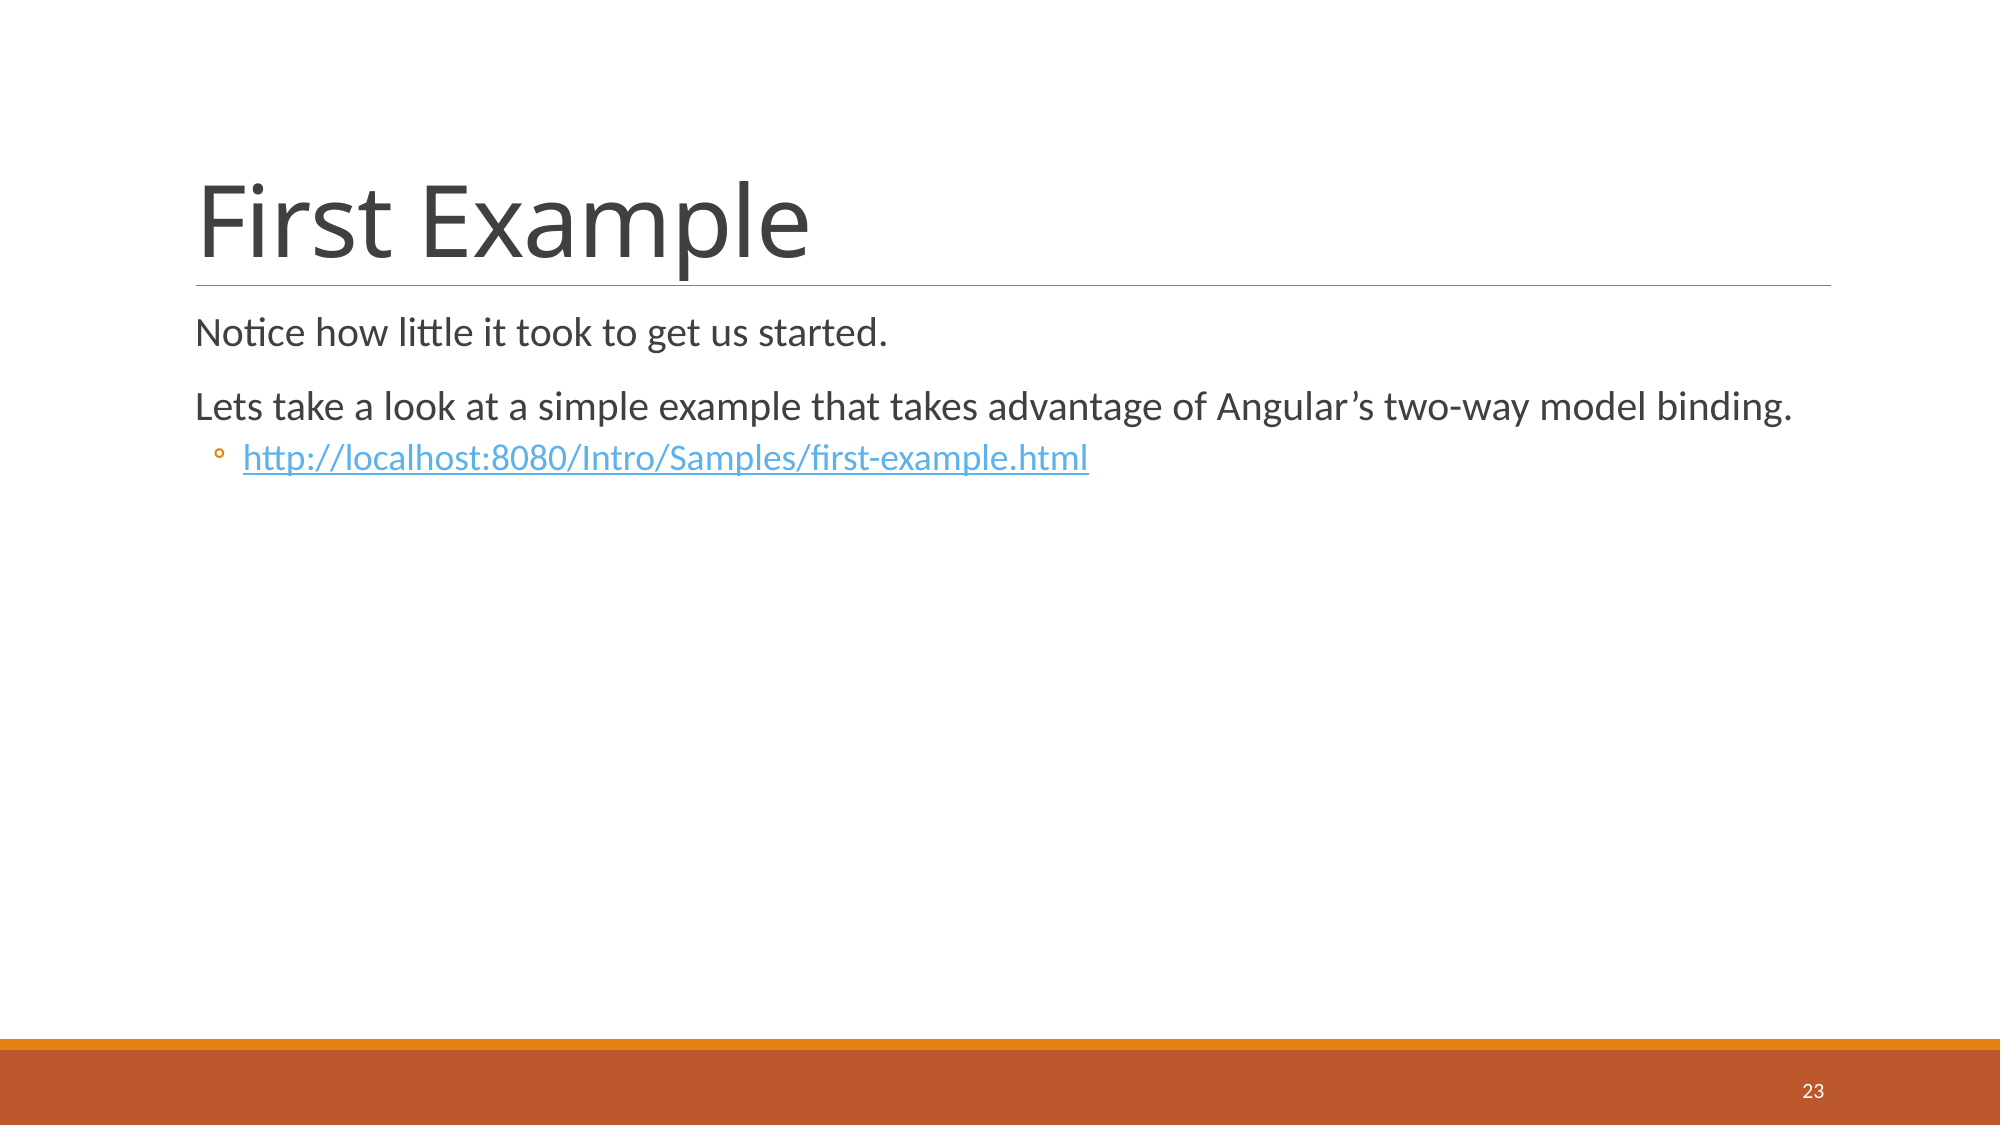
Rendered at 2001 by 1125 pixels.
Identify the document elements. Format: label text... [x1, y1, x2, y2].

title First Example [180, 47, 1830, 285]
list Notice how little it took to get us started. Lets take a look at a simple example that takes advantage of Angular’s two-way model binding. http://localhost:8080/Intro/Samples/first-example.html [180, 302, 1830, 963]
slide_number 23 [1624, 1059, 1840, 1120]
